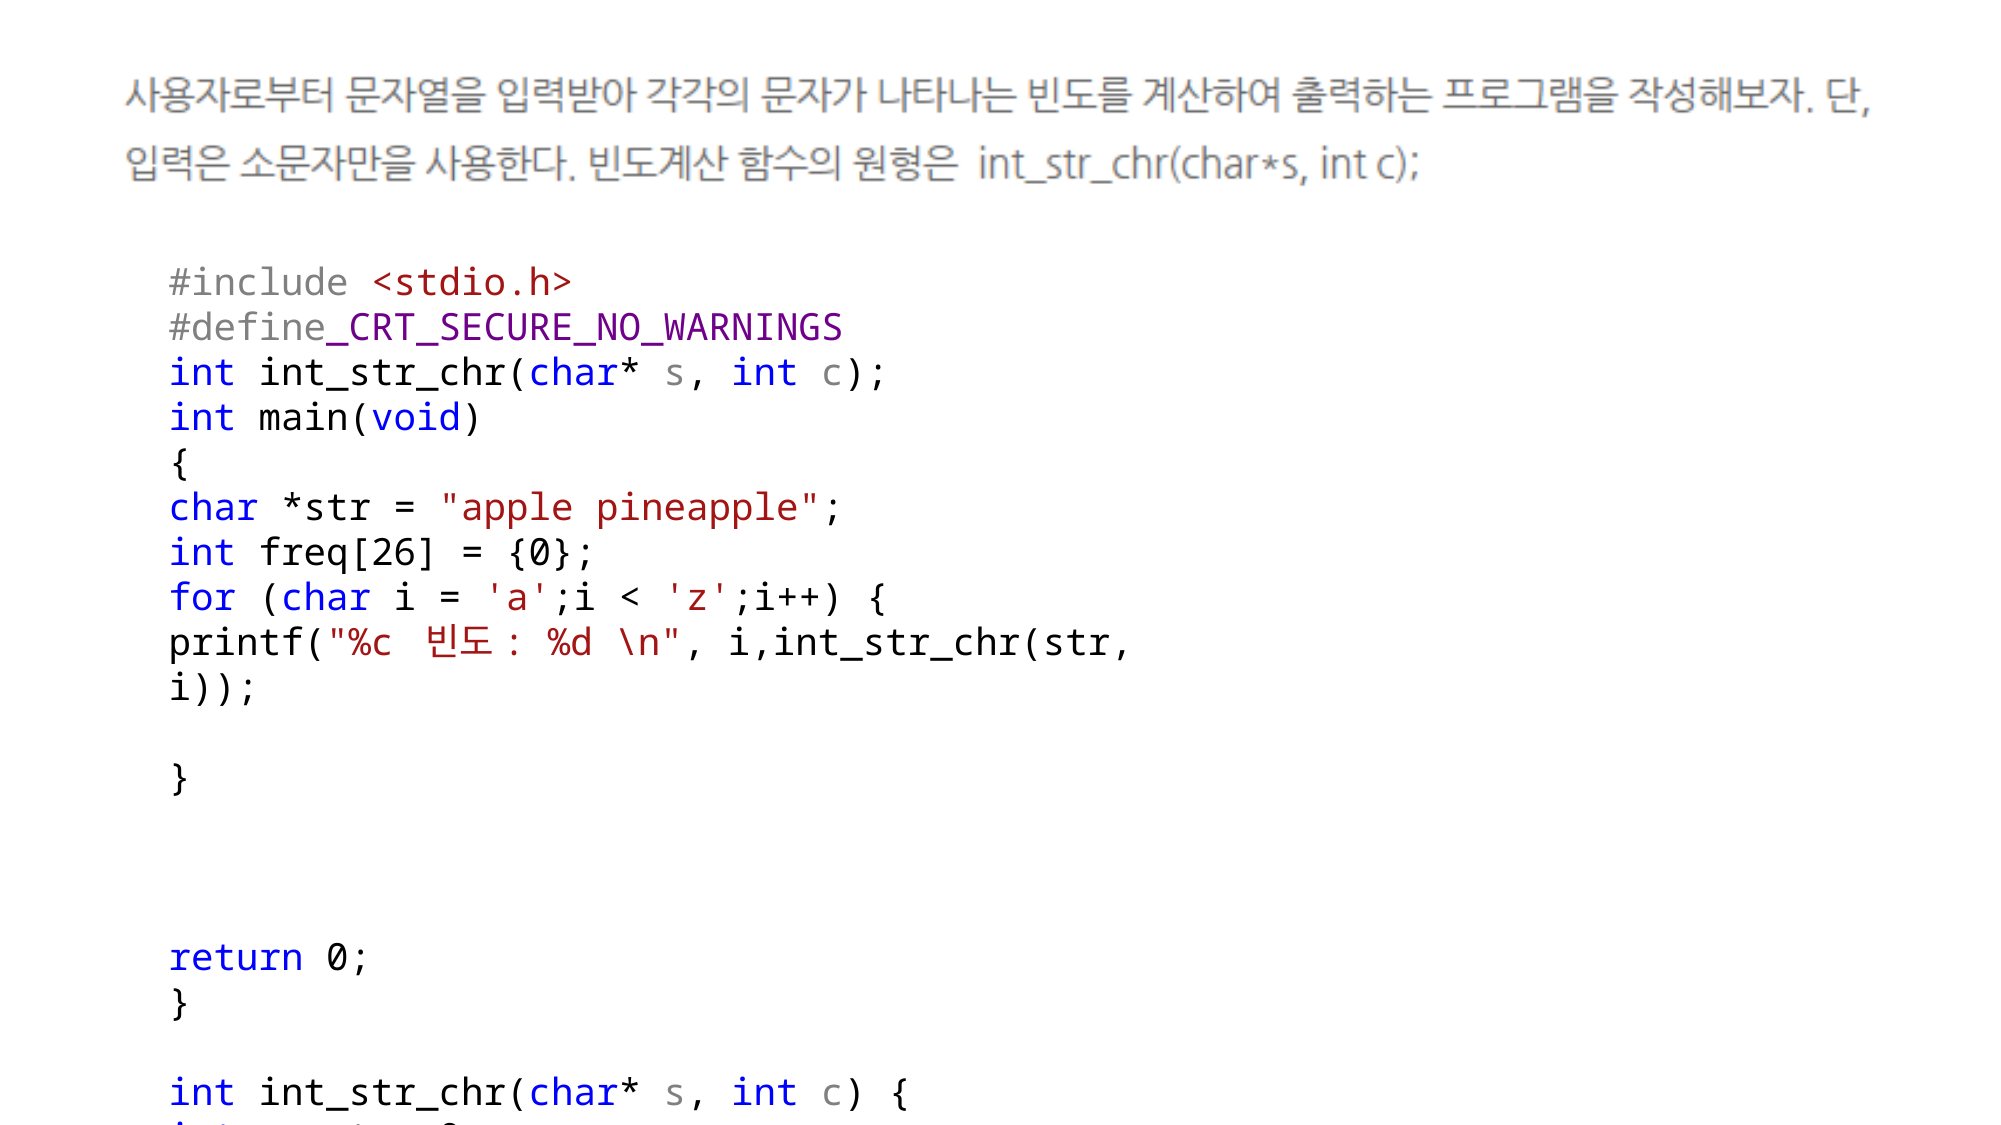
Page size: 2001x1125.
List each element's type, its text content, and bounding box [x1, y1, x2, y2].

picture [97, 59, 1933, 224]
text_box #include <stdio.h> #define_CRT_SECURE_NO_WARNINGS int int_str_chr(char* s, int c); int main(void) { char *str = "apple pineapple"; int freq[26] = {0}; for (char i = 'a';i < 'z';i++) { printf("%c 빈도: %d \n", i,int_str_chr(str, i)); } return 0; } int int_str_chr(char* s, int c) { int count = 0; for (int i = 0;i < strlen(s);i++) { if (c == s[i]) { count++; } } return count; } [153, 250, 1154, 1125]
